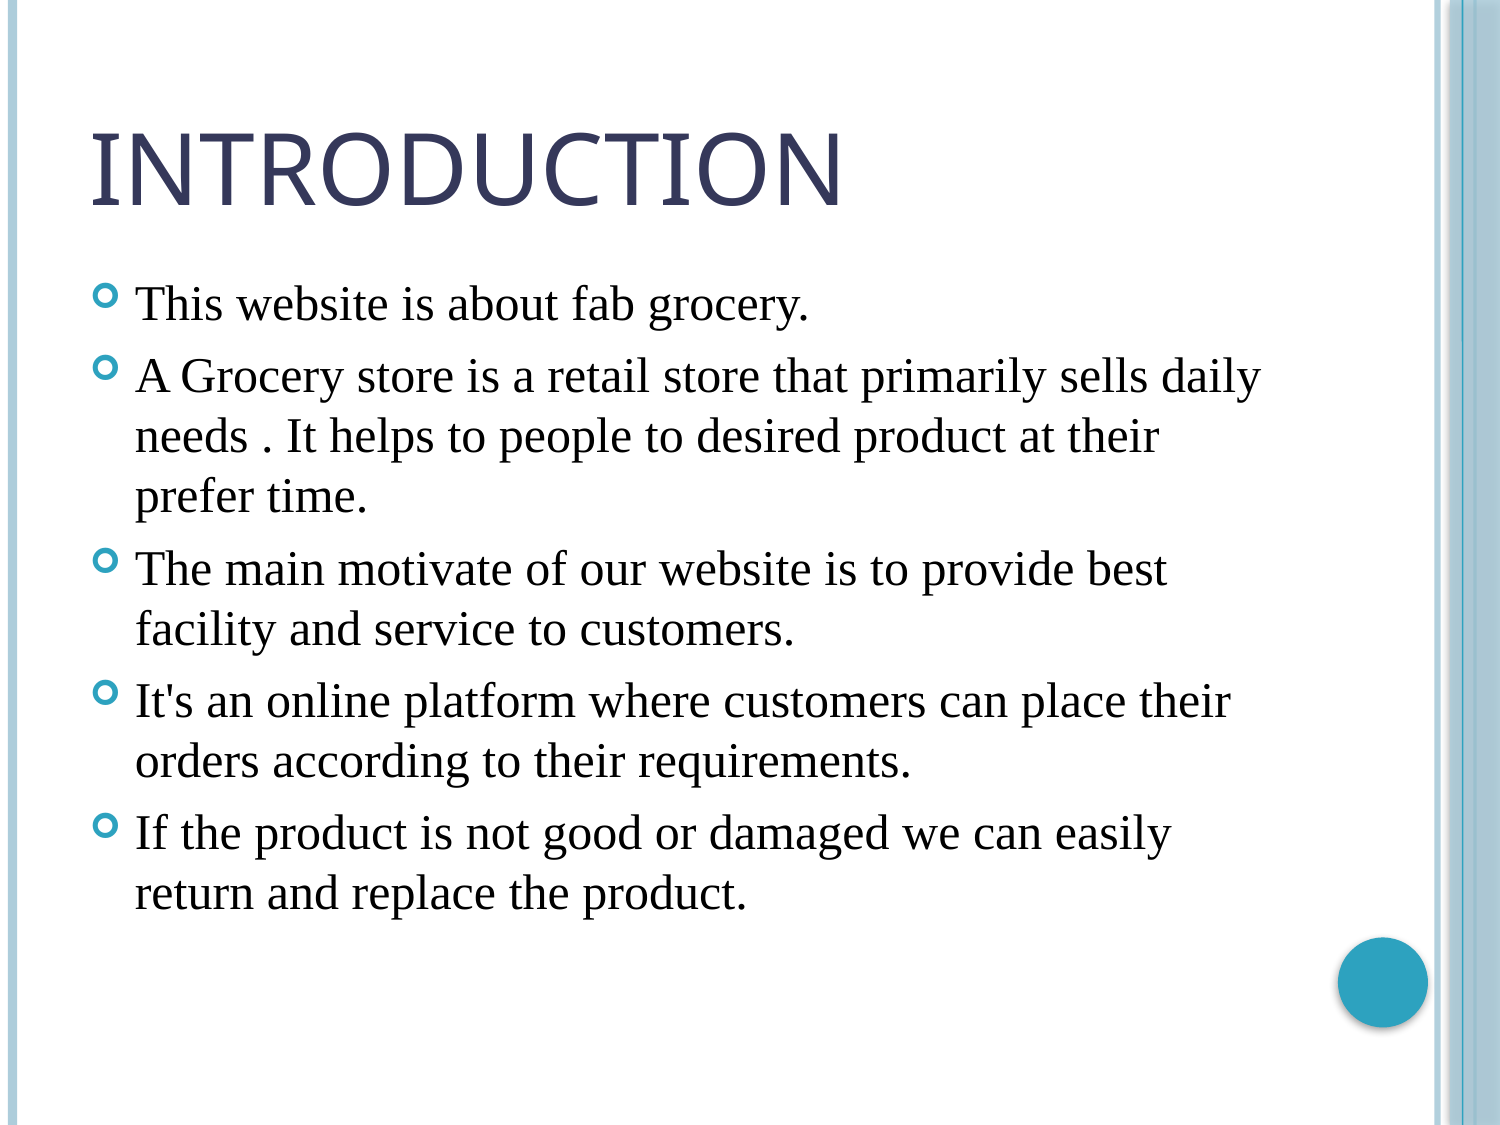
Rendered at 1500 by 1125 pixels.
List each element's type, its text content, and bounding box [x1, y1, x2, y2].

title introduction [75, 45, 1300, 233]
list This website is about fab grocery. A Grocery store is a retail store that primarily sells daily needs . It helps to people to desired product at their prefer time. The main motivate of our website is to provide best facility and service to customers. It's an online platform where customers can place their orders according to their requirements. If the product is not good or damaged we can easily return and replace the product. [75, 262, 1300, 1062]
